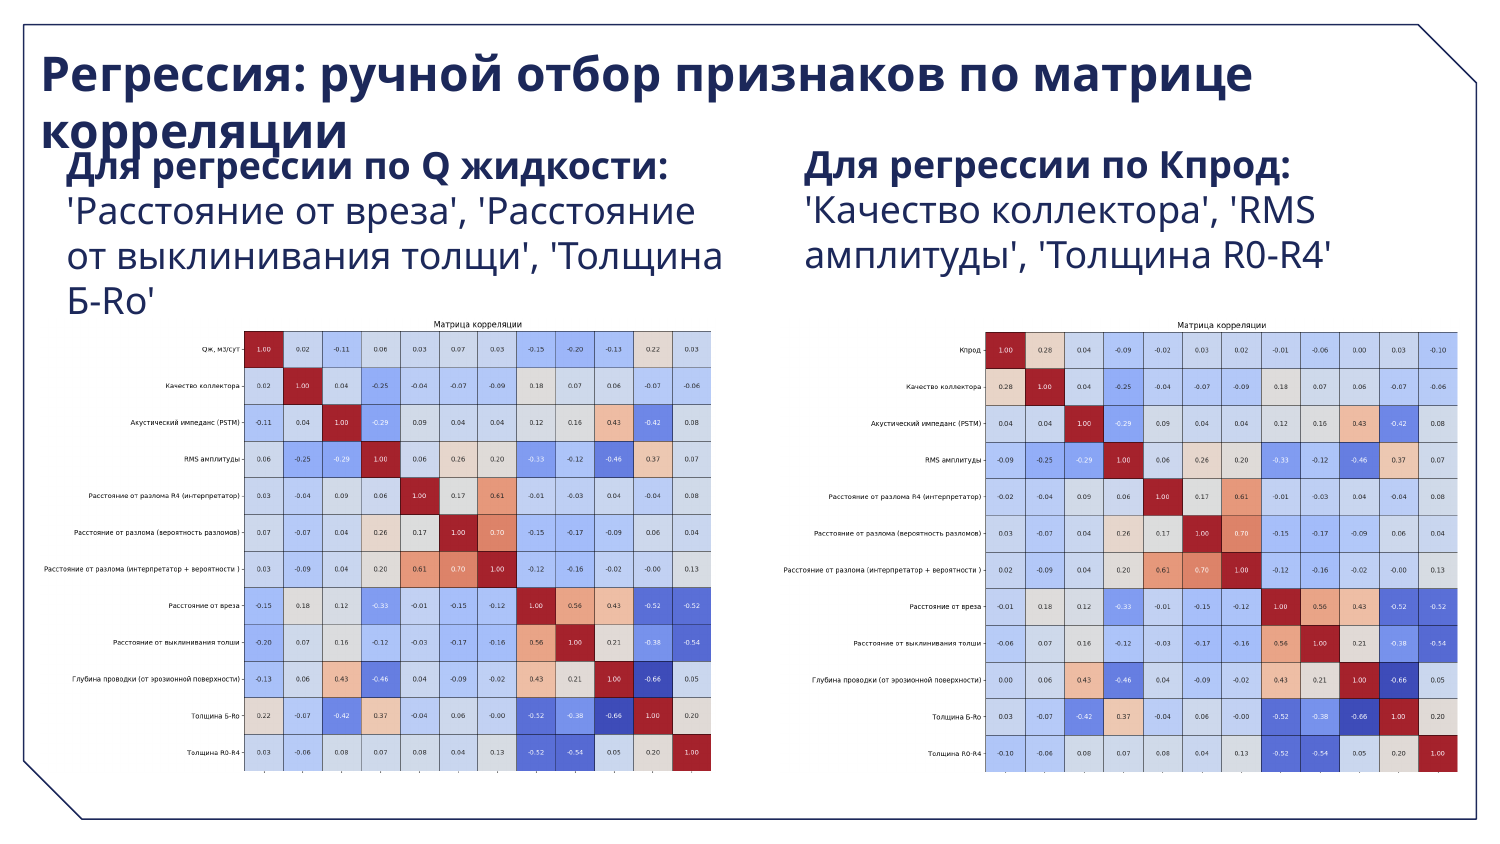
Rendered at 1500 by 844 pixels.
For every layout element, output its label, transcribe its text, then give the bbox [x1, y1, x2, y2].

picture [780, 318, 1460, 773]
subtitle Для регрессии по Q жидкости: 'Расстояние от вреза', 'Расстояние от выклинивания толщи', 'Толщина Б-Ro' [26, 126, 750, 319]
title Регрессия: ручной отбор признаков по матрице корреляции [25, 28, 1475, 123]
picture [40, 318, 717, 773]
text_box Для регрессии по Кпрод: 'Качество коллектора', 'RMS амплитуды', 'Толщина R0-R4' [764, 125, 1500, 286]
